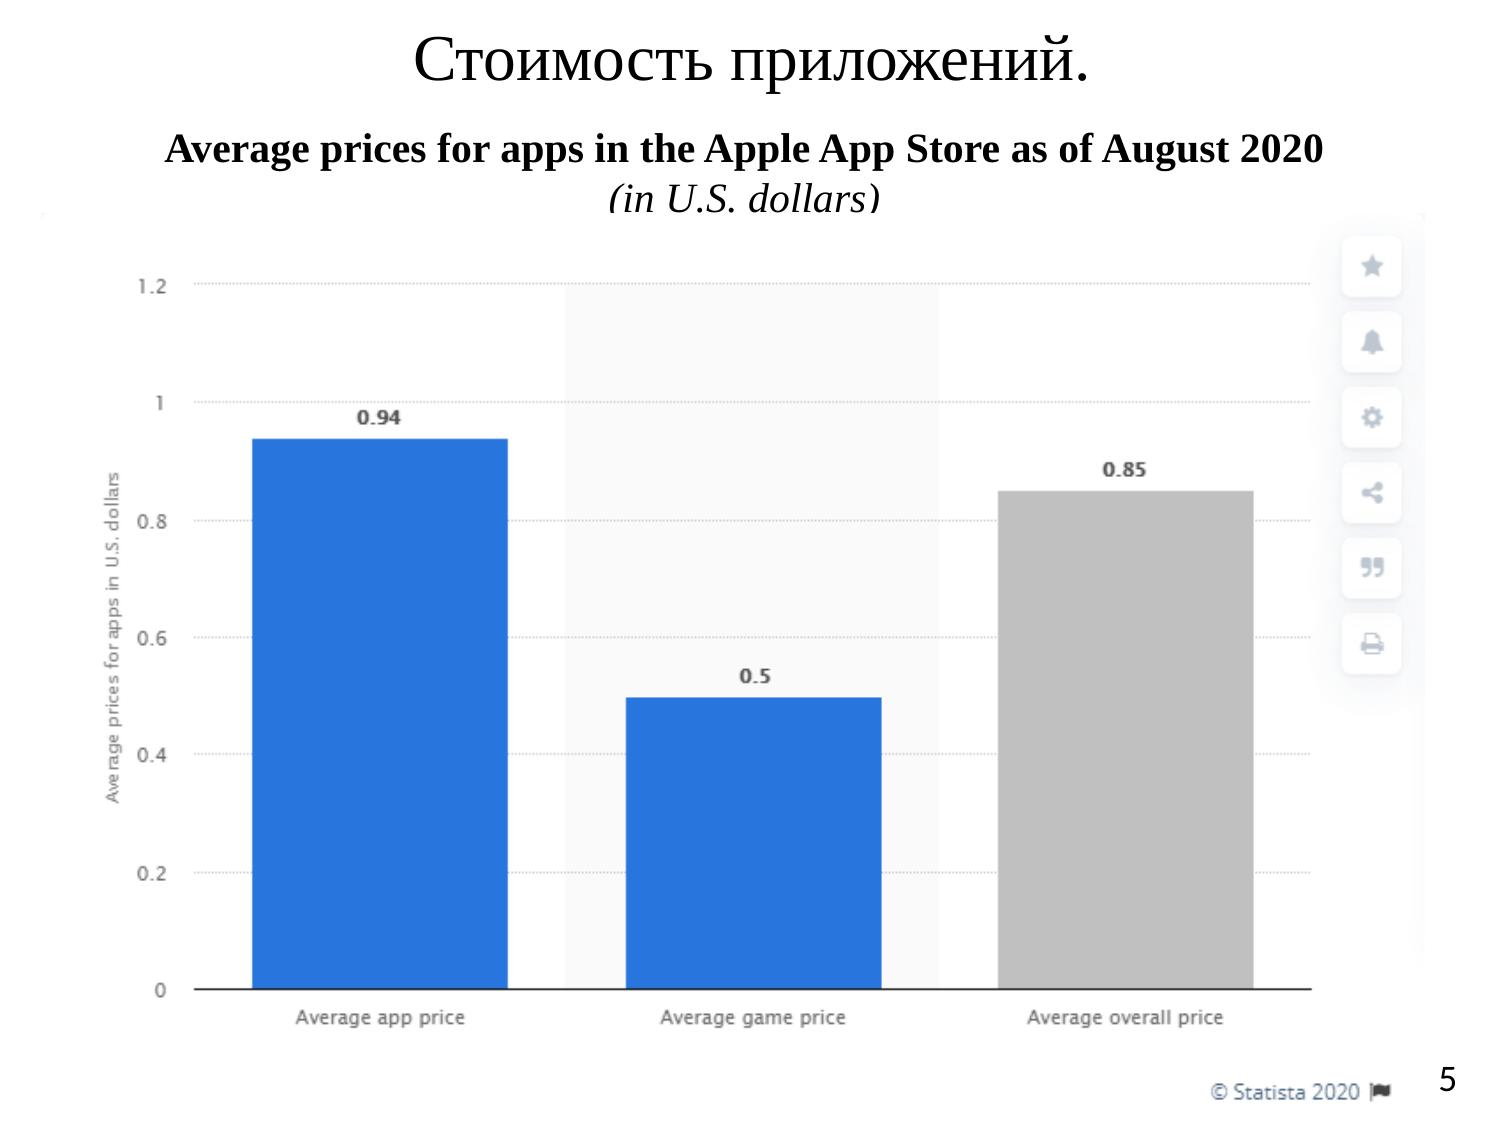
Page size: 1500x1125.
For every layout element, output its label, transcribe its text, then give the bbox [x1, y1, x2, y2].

text_box 5 [1430, 1046, 1473, 1107]
text_box Average prices for apps in the Apple App Store as of August 2020 (in U.S. dollars) [41, 113, 1448, 229]
picture [41, 213, 1426, 1118]
title Стоимость приложений. [39, 7, 1465, 102]
